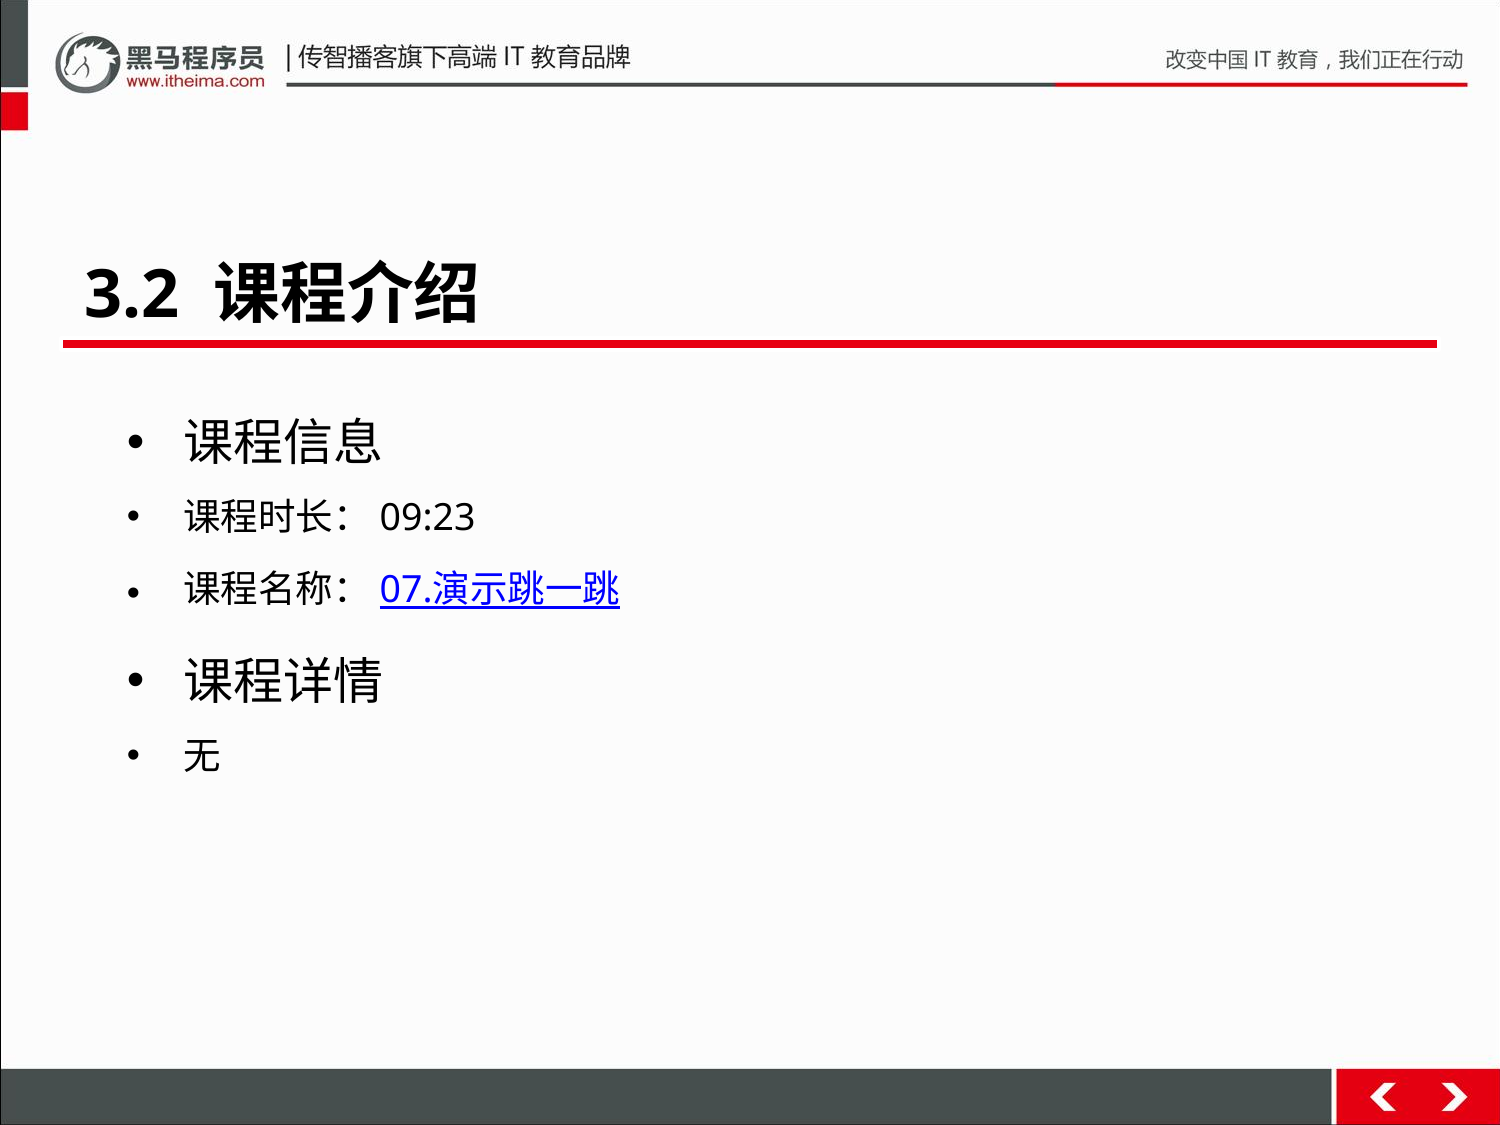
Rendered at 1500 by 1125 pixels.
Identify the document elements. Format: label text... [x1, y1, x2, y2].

text_box 课程信息 课程时长：09:23 课程名称：07.演示跳一跳 课程详情 无 [112, 373, 1435, 785]
picture [0, 0, 1500, 1125]
text_box 3.2 课程介绍 [70, 243, 1382, 339]
